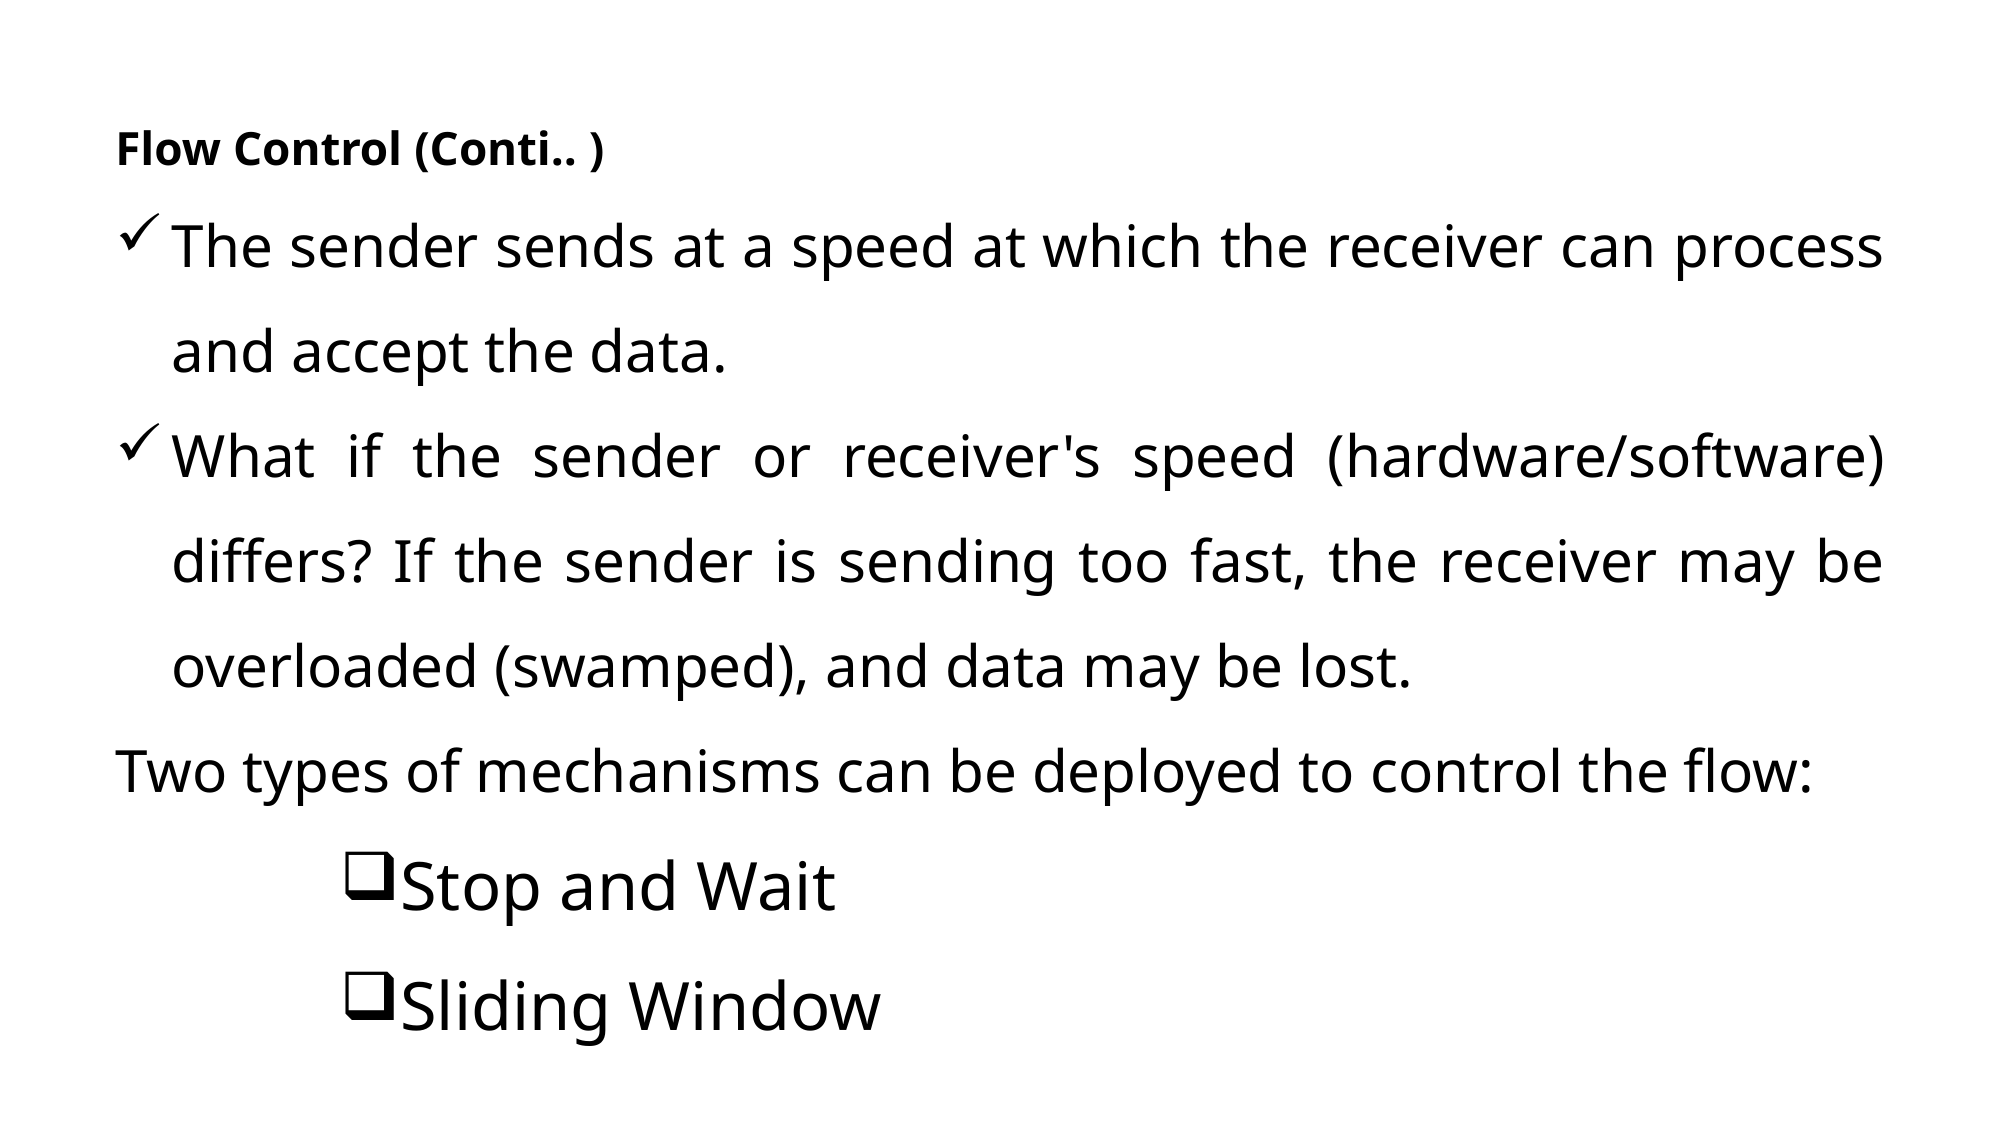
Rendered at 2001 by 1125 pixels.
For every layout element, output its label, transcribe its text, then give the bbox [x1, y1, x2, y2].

text_box Flow Control (Conti.. ) The sender sends at a speed at which the receiver can process and accept the data. What if the sender or receiver's speed (hardware/software) differs? If the sender is sending too fast, the receiver may be overloaded (swamped), and data may be lost. Two types of mechanisms can be deployed to control the flow: Stop and Wait Sliding Window [100, 84, 1900, 1052]
